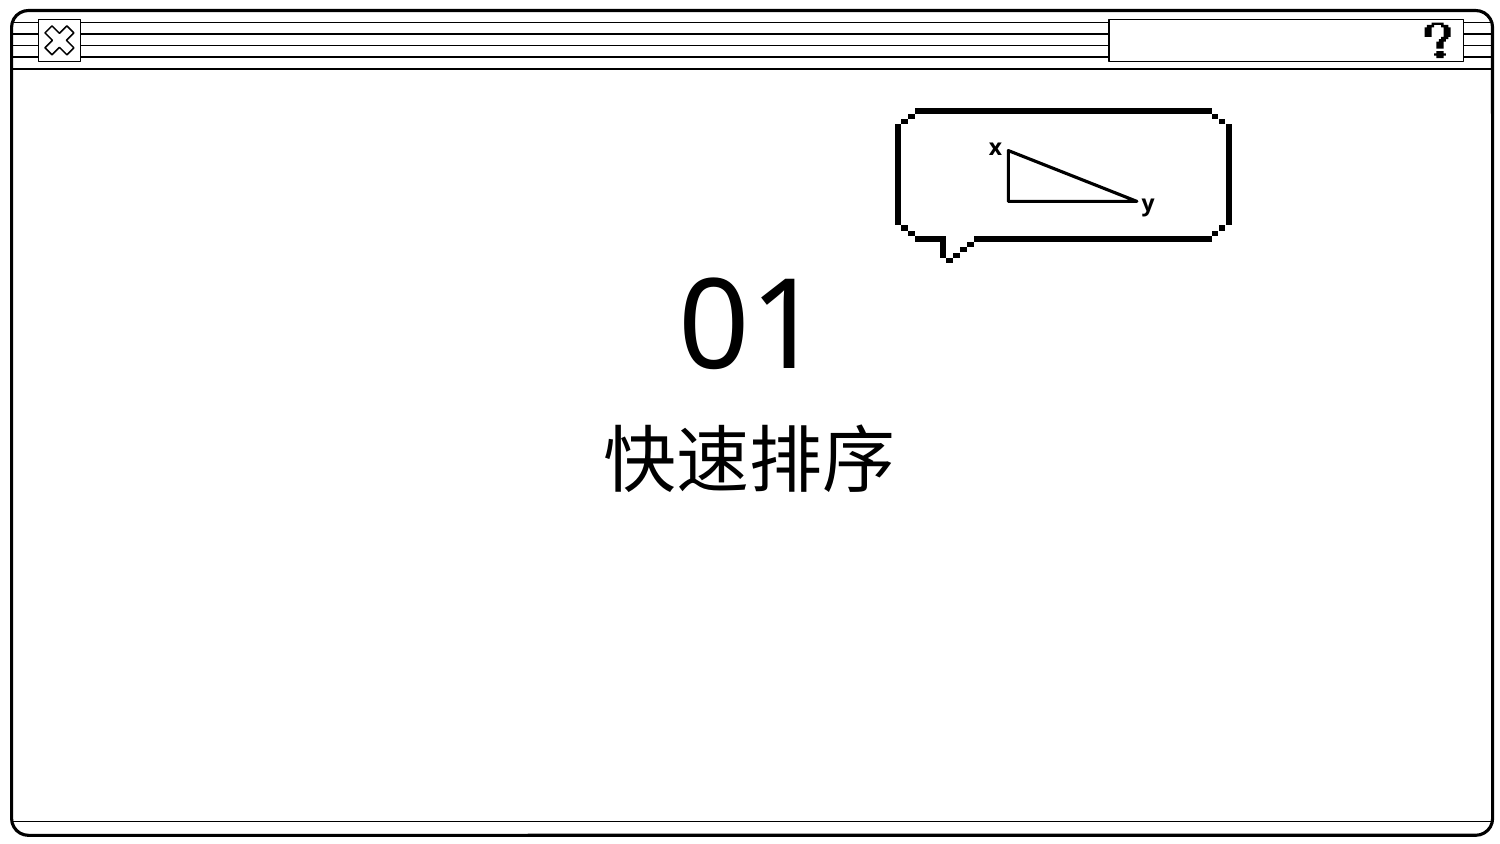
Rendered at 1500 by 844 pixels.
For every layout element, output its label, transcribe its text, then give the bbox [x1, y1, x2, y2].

title 01 [491, 249, 1009, 388]
title 快速排序 [313, 387, 1187, 526]
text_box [894, 108, 1233, 264]
